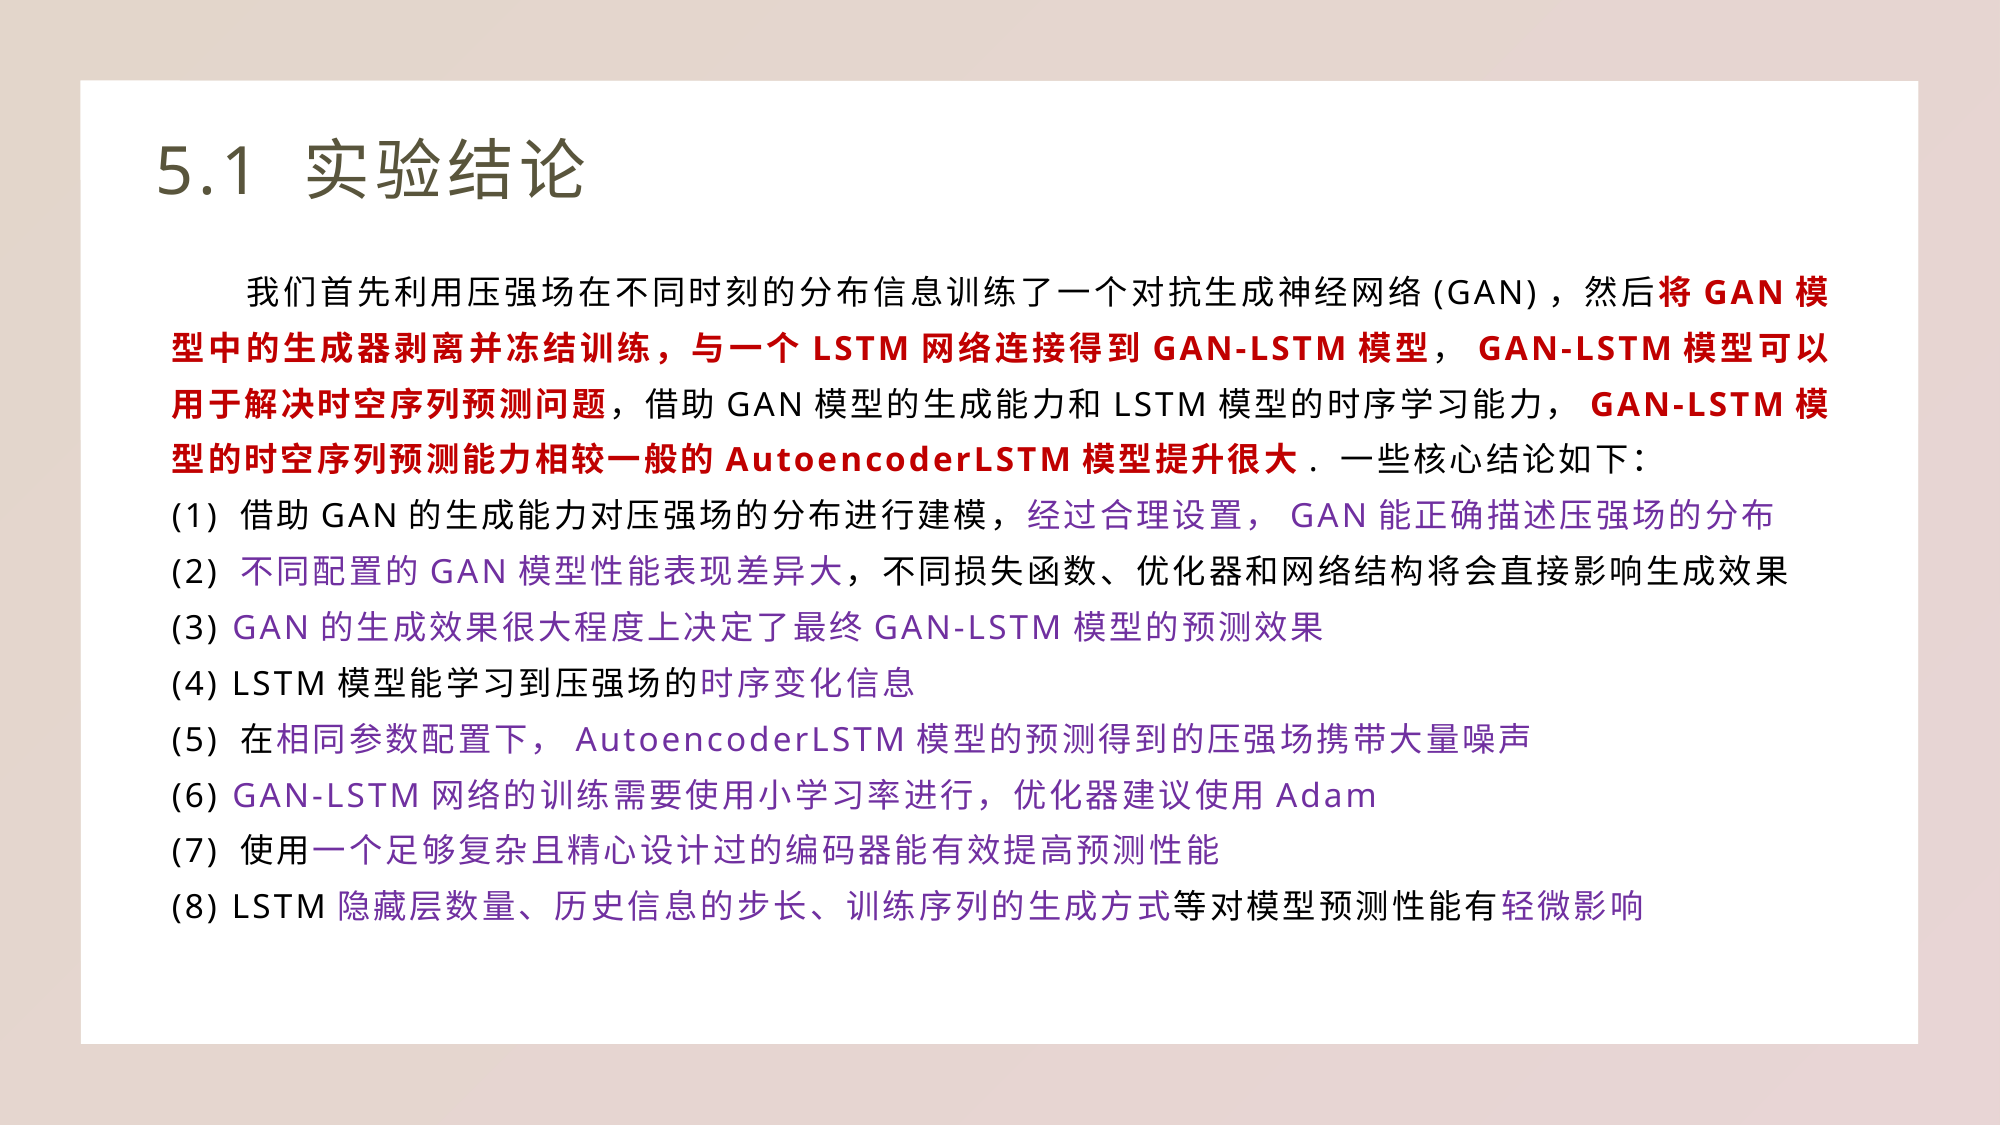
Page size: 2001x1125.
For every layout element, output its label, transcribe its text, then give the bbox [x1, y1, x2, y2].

title 5.1 实验结论 [137, 111, 1863, 232]
